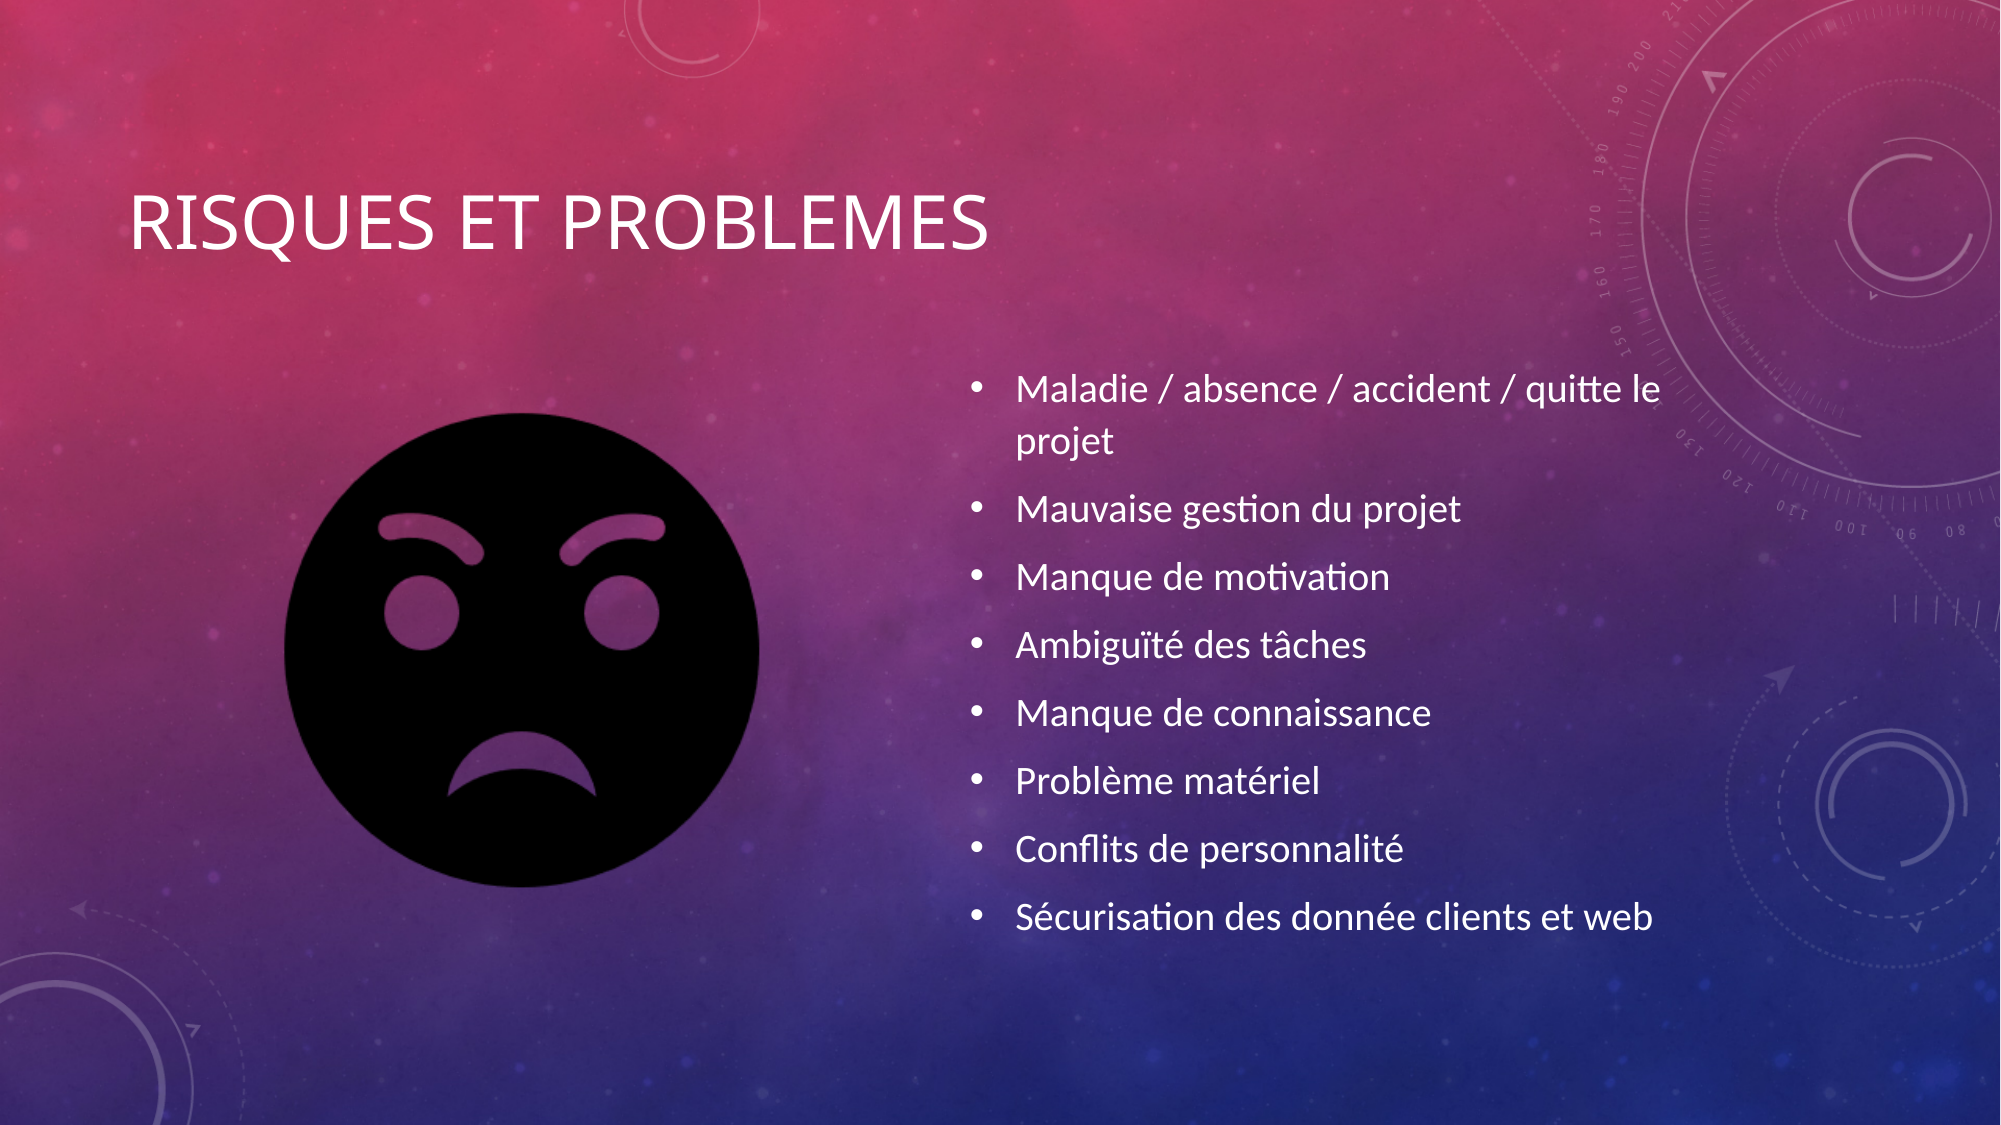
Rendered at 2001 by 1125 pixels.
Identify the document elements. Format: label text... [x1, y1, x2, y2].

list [222, 351, 822, 951]
picture [0, 0, 2001, 1125]
title Risques et problemes [112, 99, 1775, 339]
list Maladie / absence / accident / quitte le projet Mauvaise gestion du projet Manque de motivation Ambiguïté des tâches Manque de connaissance Problème matériel Conflits de personnalité Sécurisation des donnée clients et web [955, 351, 1775, 950]
